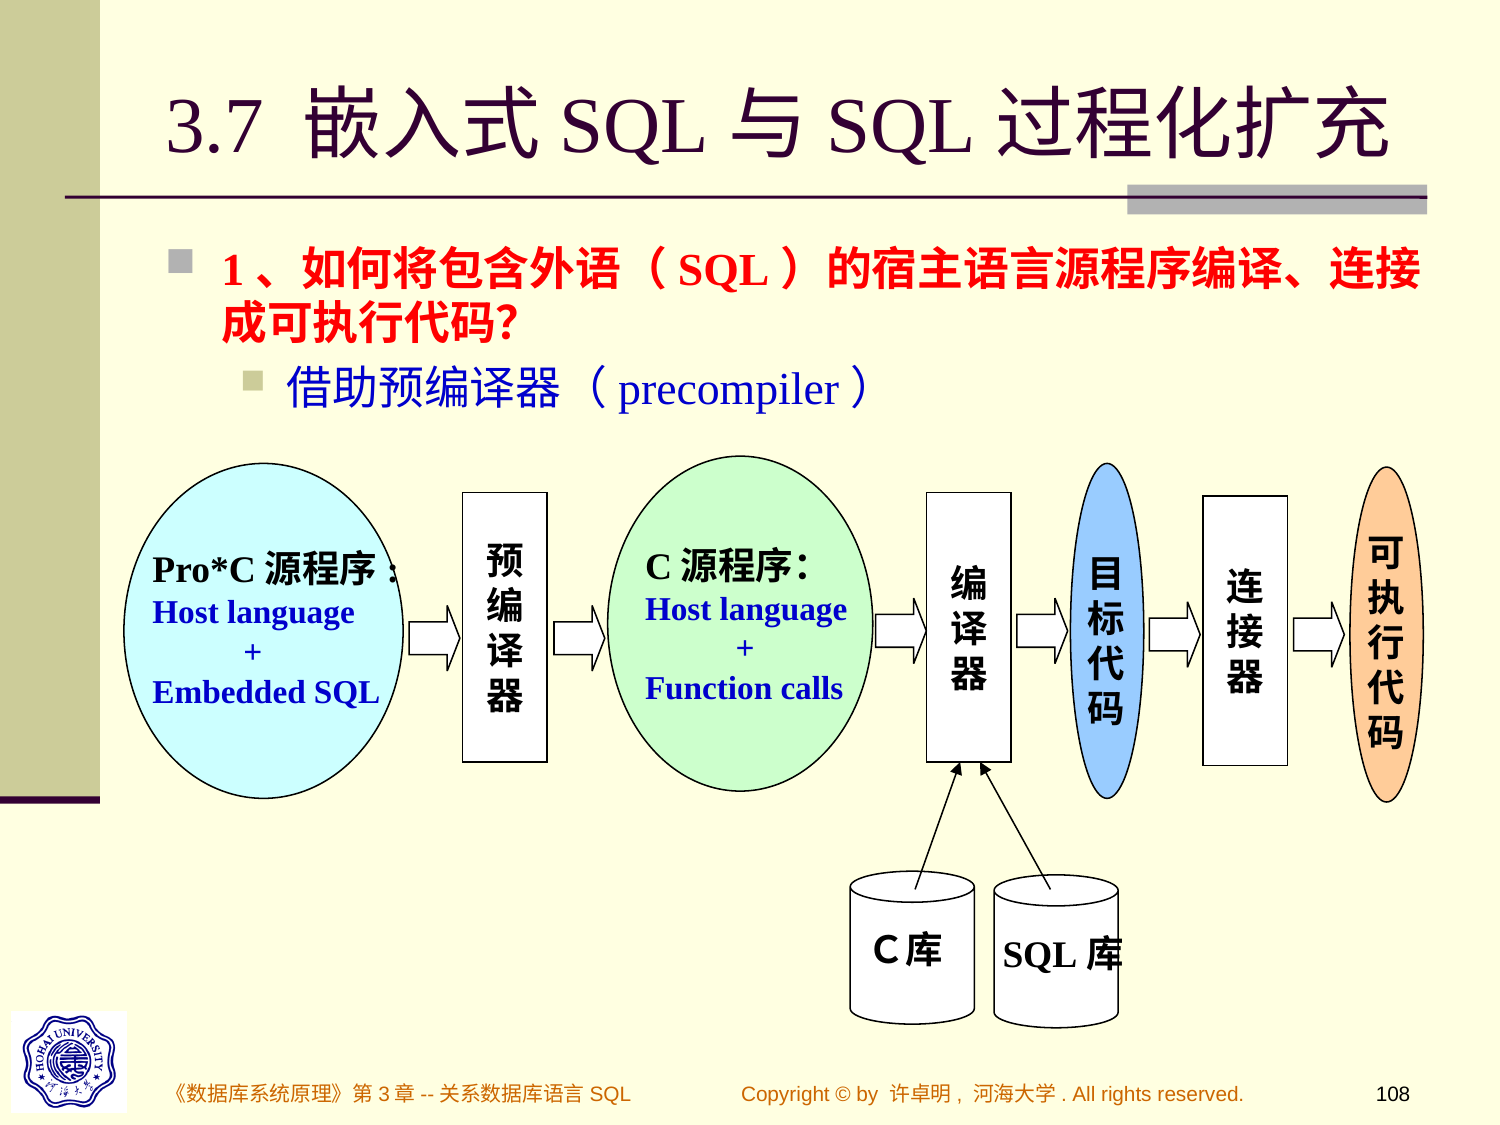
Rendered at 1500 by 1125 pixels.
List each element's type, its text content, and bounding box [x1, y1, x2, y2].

picture [11, 1011, 127, 1113]
footer 《数据库系统原理》第3章--关系数据库语言SQL [151, 1073, 703, 1115]
title 3.7 嵌入式SQL与SQL过程化扩充 [149, 45, 1426, 197]
slide_number 108 [1316, 1073, 1425, 1115]
slide_number Copyright © by 许卓明, 河海大学. All rights reserved. [726, 1073, 1294, 1115]
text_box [123, 455, 1424, 1039]
list 1、如何将包含外语（SQL）的宿主语言源程序编译、连接成可执行代码？ 借助预编译器（precompiler） [149, 231, 1470, 1083]
